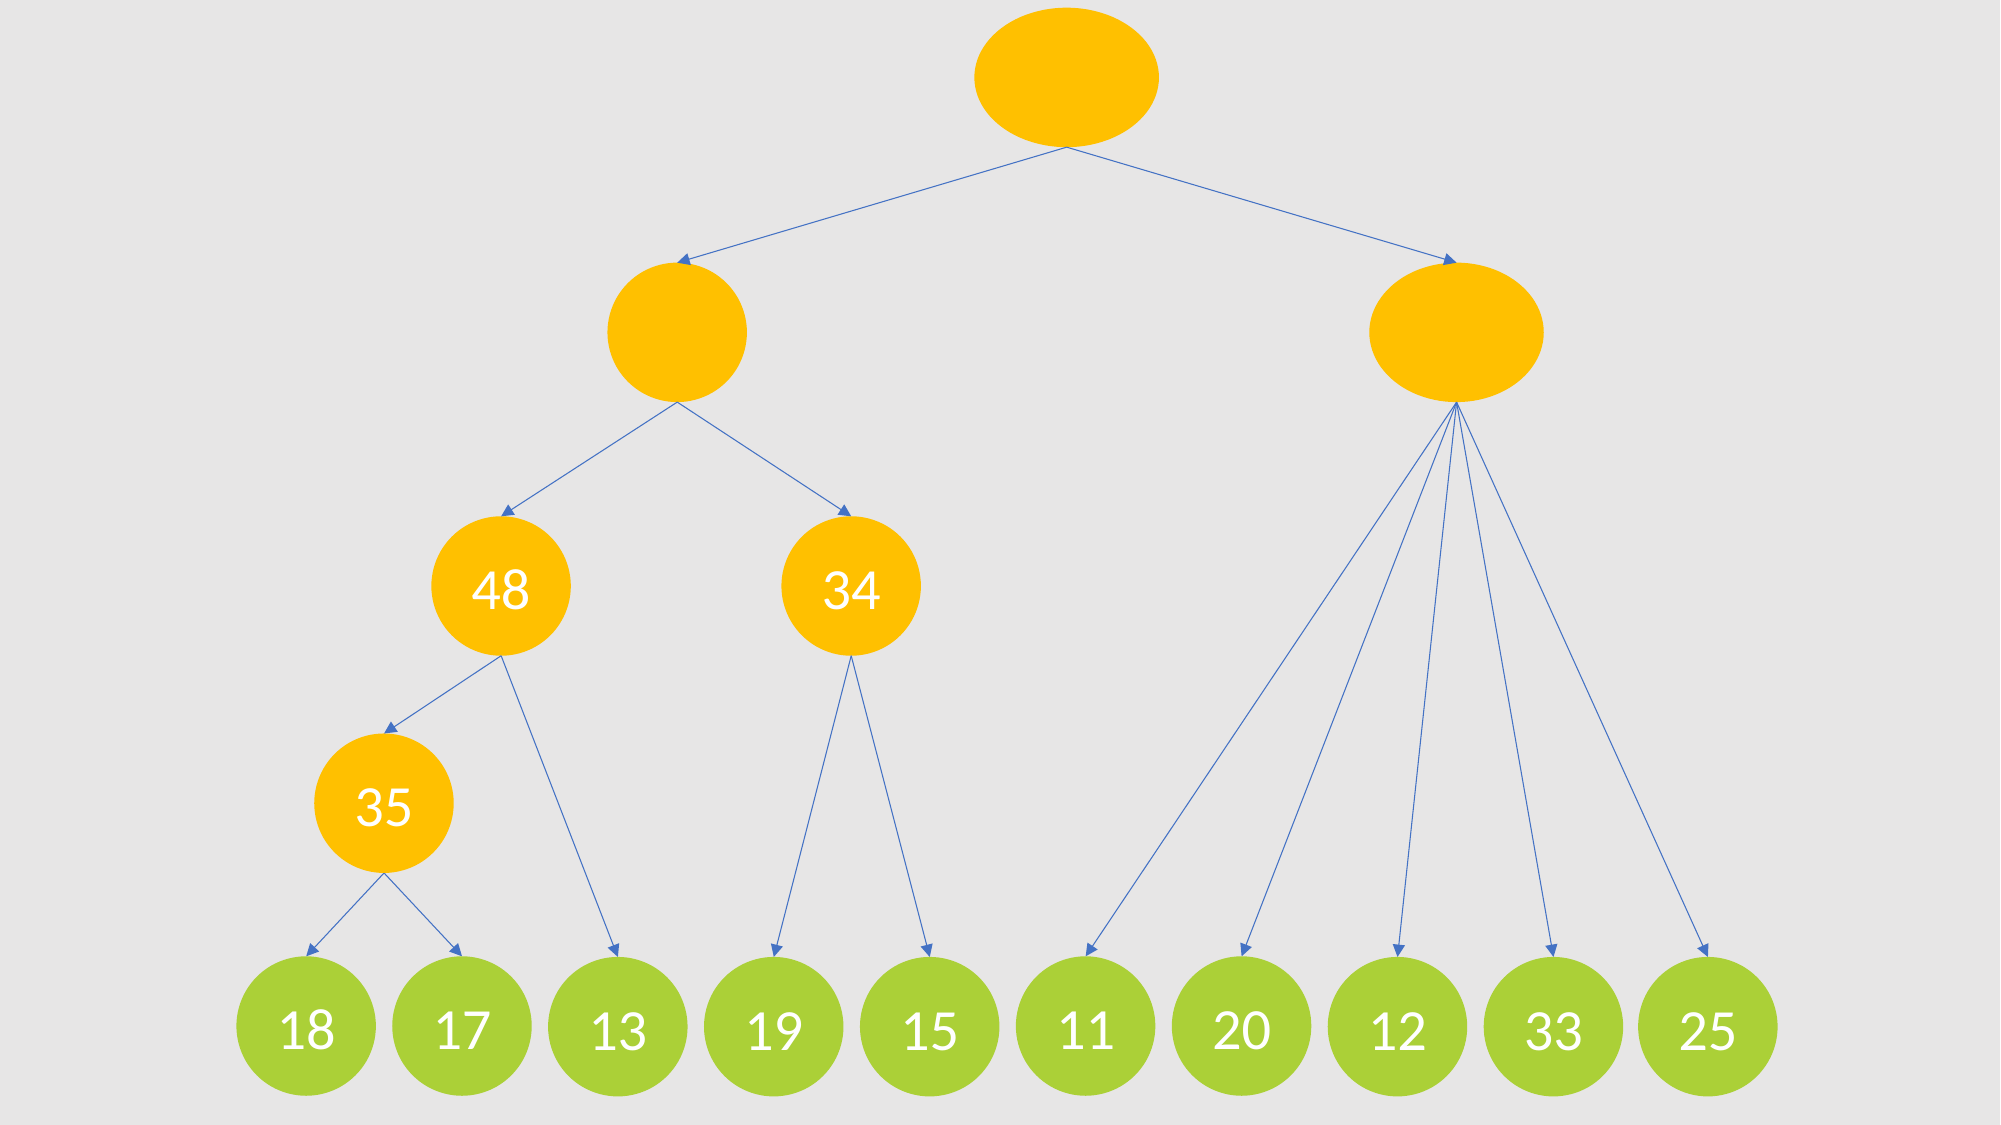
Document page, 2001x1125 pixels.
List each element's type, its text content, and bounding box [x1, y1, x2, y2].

text_box [973, 6, 1160, 147]
text_box 13 [547, 955, 689, 1098]
text_box 48 [430, 515, 572, 655]
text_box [501, 402, 677, 517]
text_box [773, 655, 851, 957]
text_box 33 [1482, 958, 1625, 1098]
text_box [1456, 402, 1708, 958]
text_box 19 [702, 955, 845, 1098]
text_box 15 [858, 955, 1001, 1098]
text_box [851, 655, 930, 957]
text_box 17 [391, 955, 533, 1097]
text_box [384, 872, 463, 957]
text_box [1066, 147, 1457, 263]
text_box [606, 261, 748, 402]
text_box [384, 655, 502, 734]
text_box 20 [1170, 957, 1313, 1097]
text_box 11 [1014, 955, 1157, 1097]
text_box 35 [313, 732, 455, 872]
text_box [677, 147, 1066, 263]
text_box [1368, 261, 1545, 402]
text_box 18 [235, 955, 377, 1097]
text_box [1085, 402, 1241, 957]
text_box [501, 655, 618, 957]
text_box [306, 872, 384, 957]
text_box 34 [780, 515, 922, 655]
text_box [1241, 402, 1457, 957]
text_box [677, 402, 852, 517]
text_box 25 [1637, 955, 1779, 1098]
text_box 12 [1326, 957, 1469, 1098]
